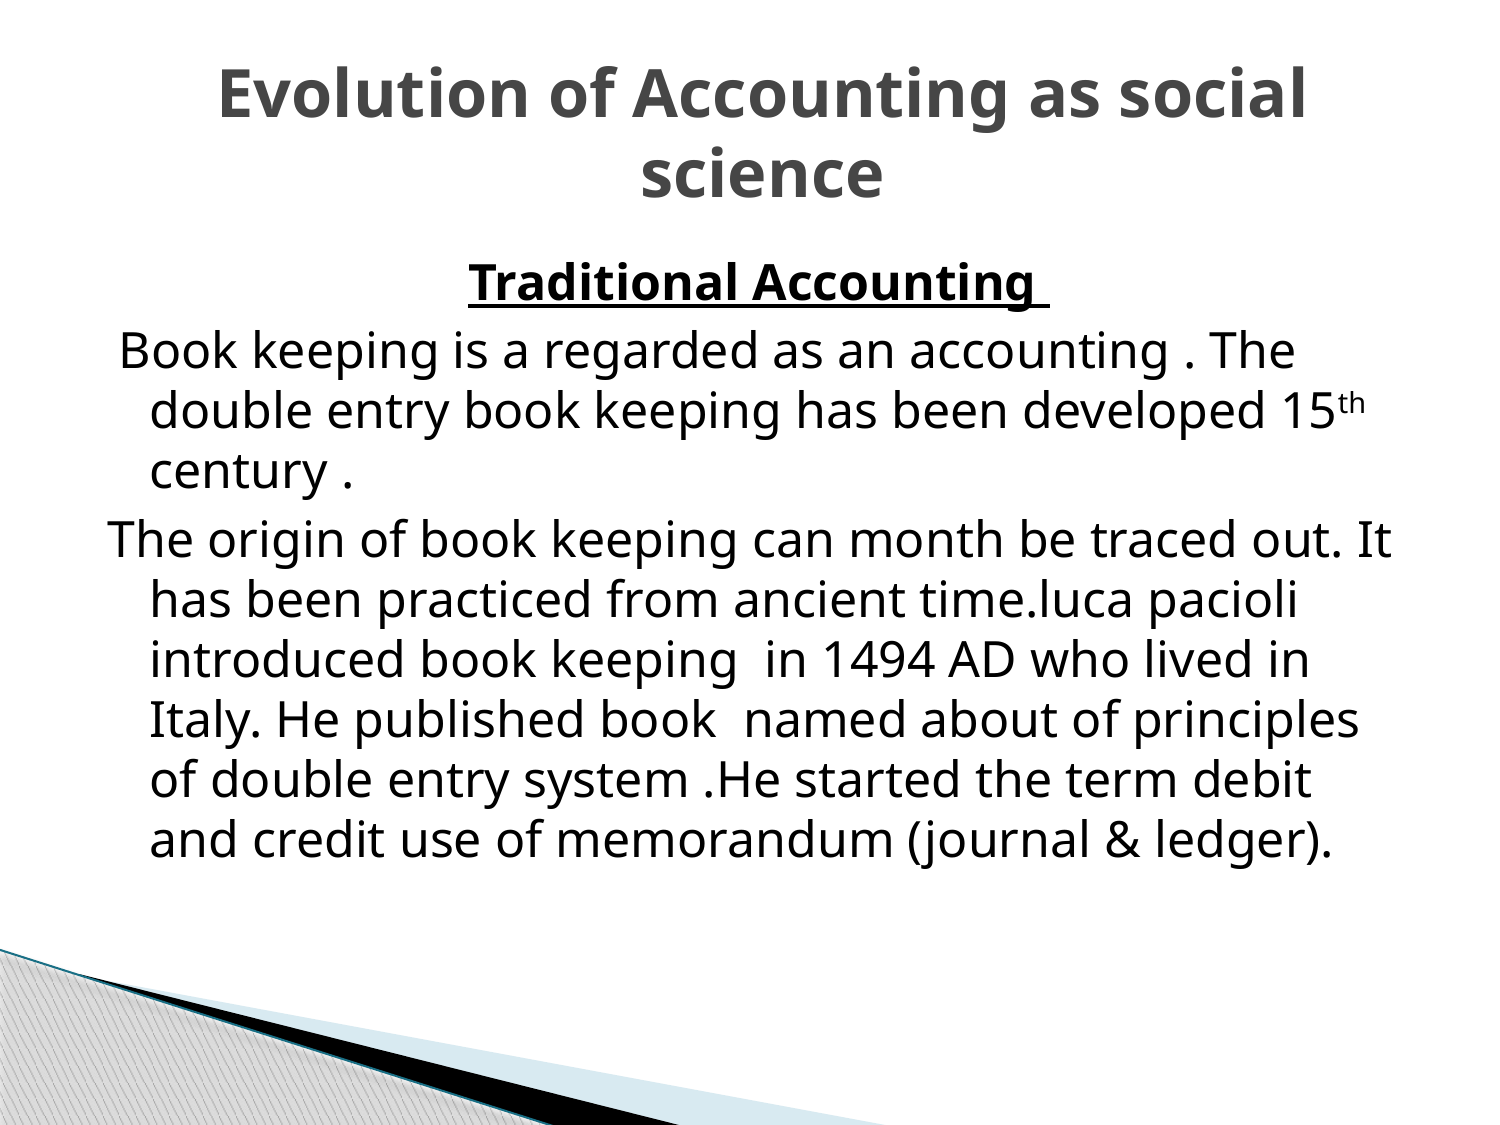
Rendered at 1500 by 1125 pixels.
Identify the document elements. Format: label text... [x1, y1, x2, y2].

title Evolution of Accounting as social science [87, 37, 1438, 225]
list Traditional Accounting Book keeping is a regarded as an accounting . The double entry book keeping has been developed 15th century . The origin of book keeping can month be traced out. It has been practiced from ancient time.luca pacioli introduced book keeping in 1494 AD who lived in Italy. He published book named about of principles of double entry system .He started the term debit and credit use of memorandum (journal & ledger). [75, 243, 1425, 986]
